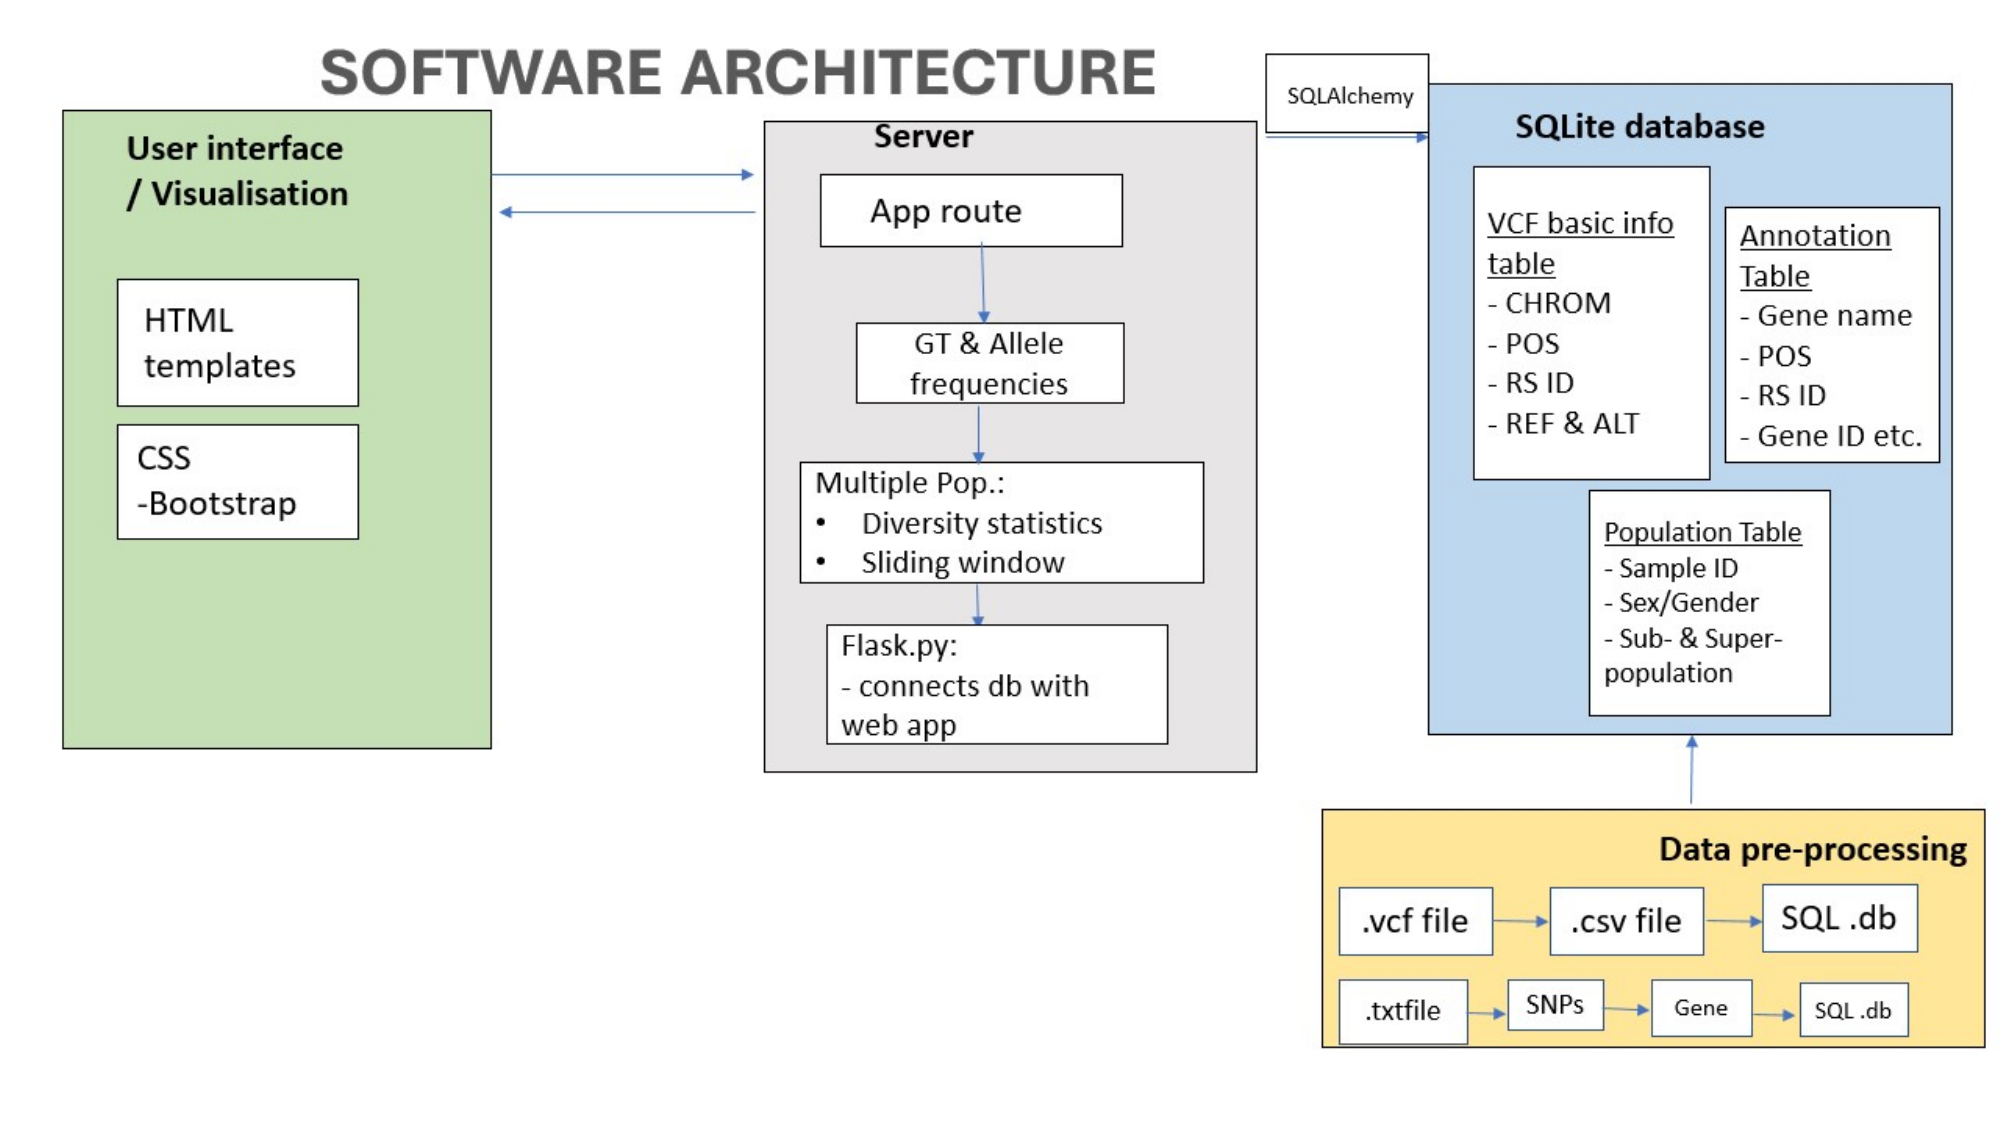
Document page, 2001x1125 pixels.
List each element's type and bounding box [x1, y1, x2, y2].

list [0, 0, 2000, 1125]
